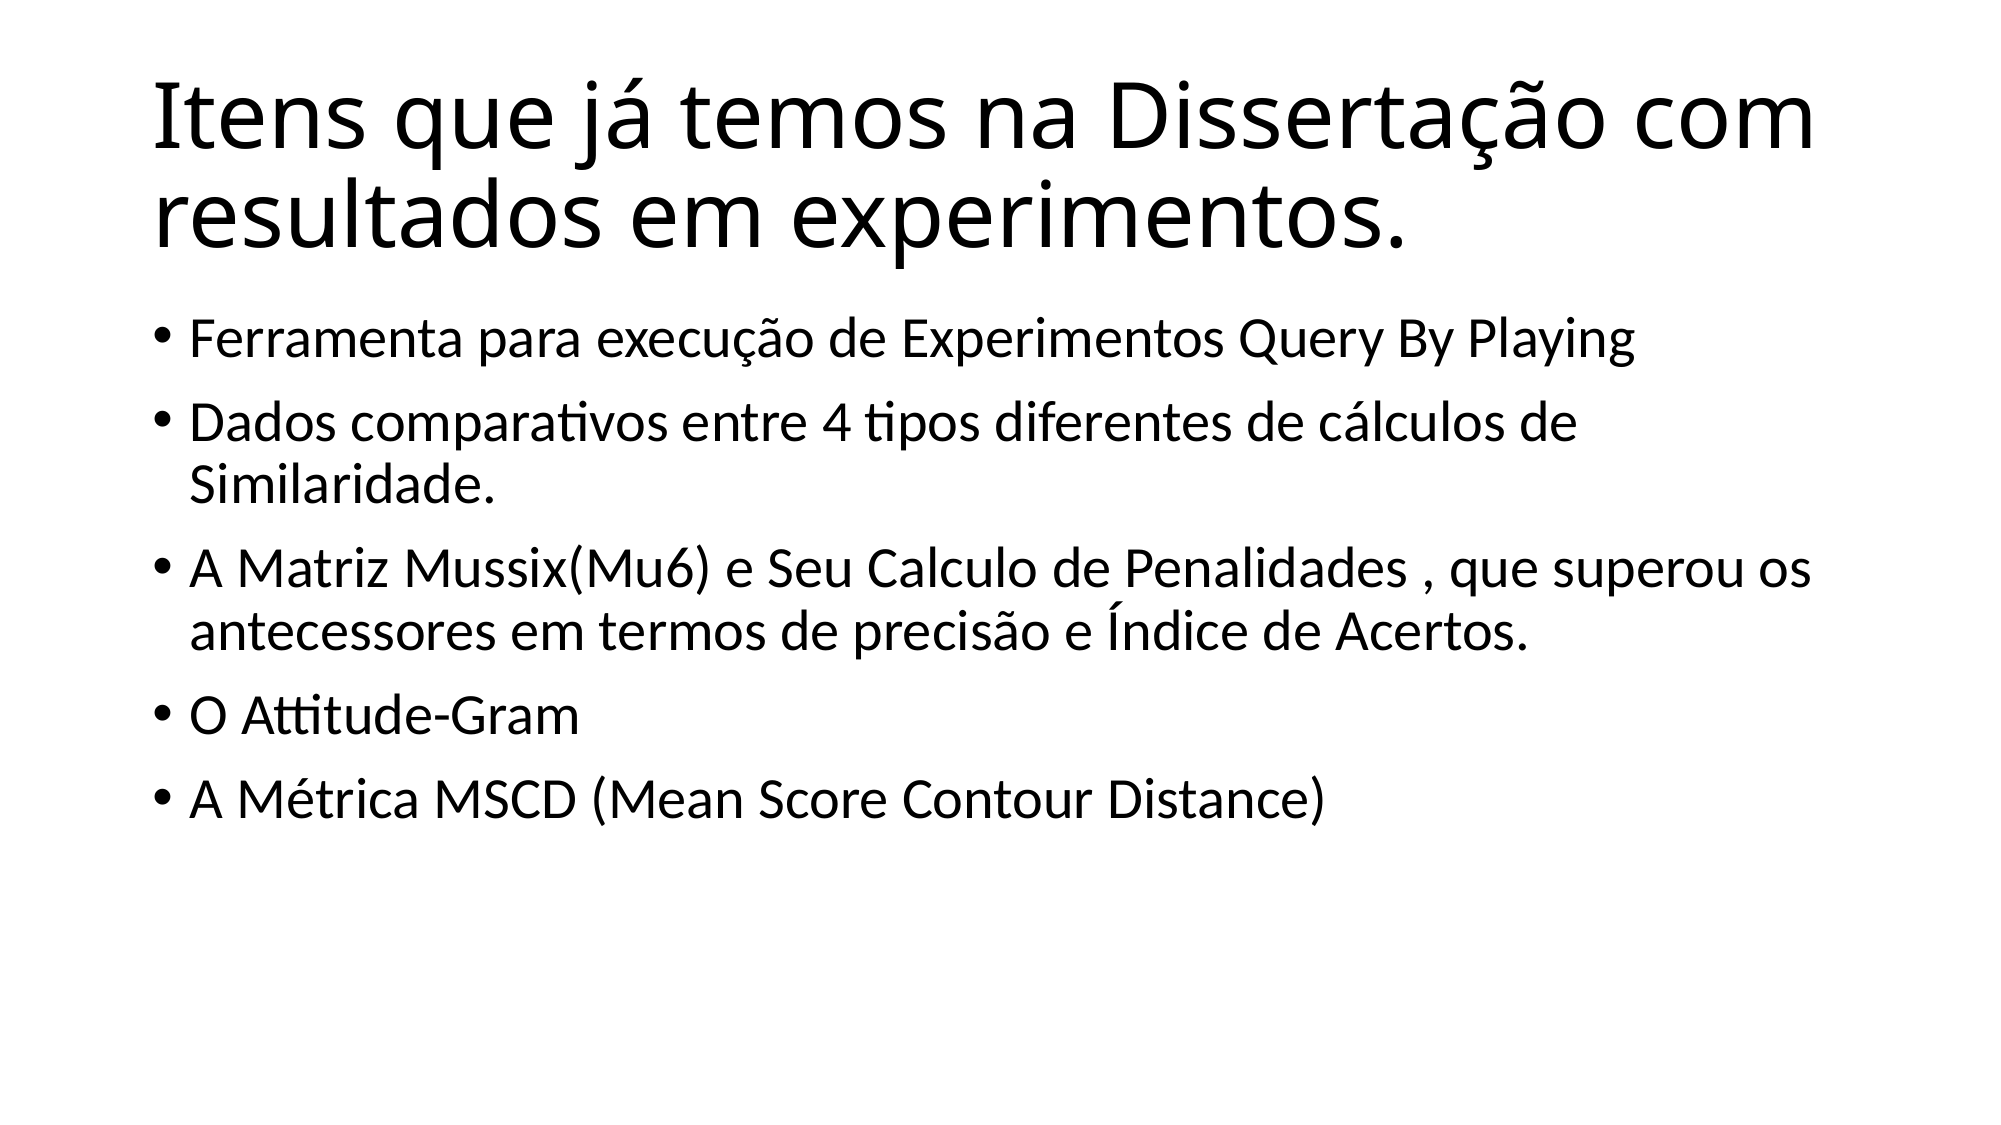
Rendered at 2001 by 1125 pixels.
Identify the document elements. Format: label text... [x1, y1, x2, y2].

list Ferramenta para execução de Experimentos Query By Playing Dados comparativos entre 4 tipos diferentes de cálculos de Similaridade. A Matriz Mussix(Mu6) e Seu Calculo de Penalidades , que superou os antecessores em termos de precisão e Índice de Acertos. O Attitude-Gram A Métrica MSCD (Mean Score Contour Distance) [137, 299, 1863, 1014]
title Itens que já temos na Dissertação com resultados em experimentos. [137, 59, 1863, 278]
